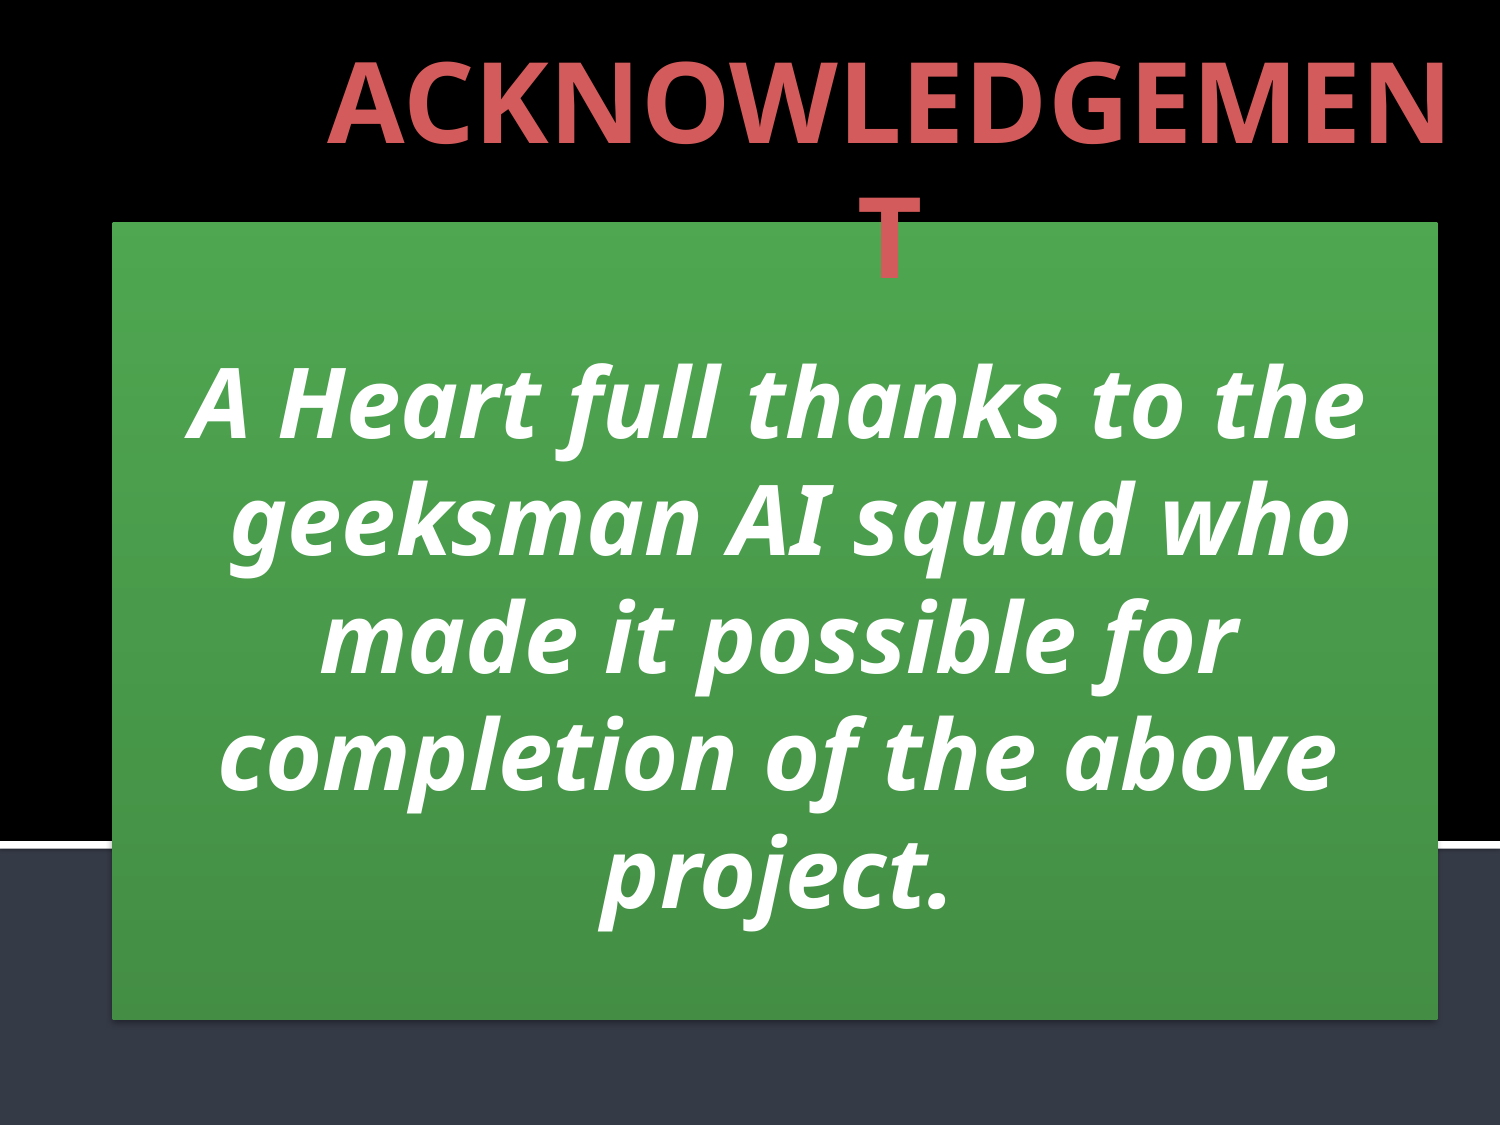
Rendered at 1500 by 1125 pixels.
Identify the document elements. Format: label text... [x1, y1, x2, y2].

text_box ACKNOWLEDGEMENT [281, 23, 1500, 444]
title A Heart full thanks to the geeksman AI squad who made it possible for completion of the above project. [112, 222, 1438, 1020]
